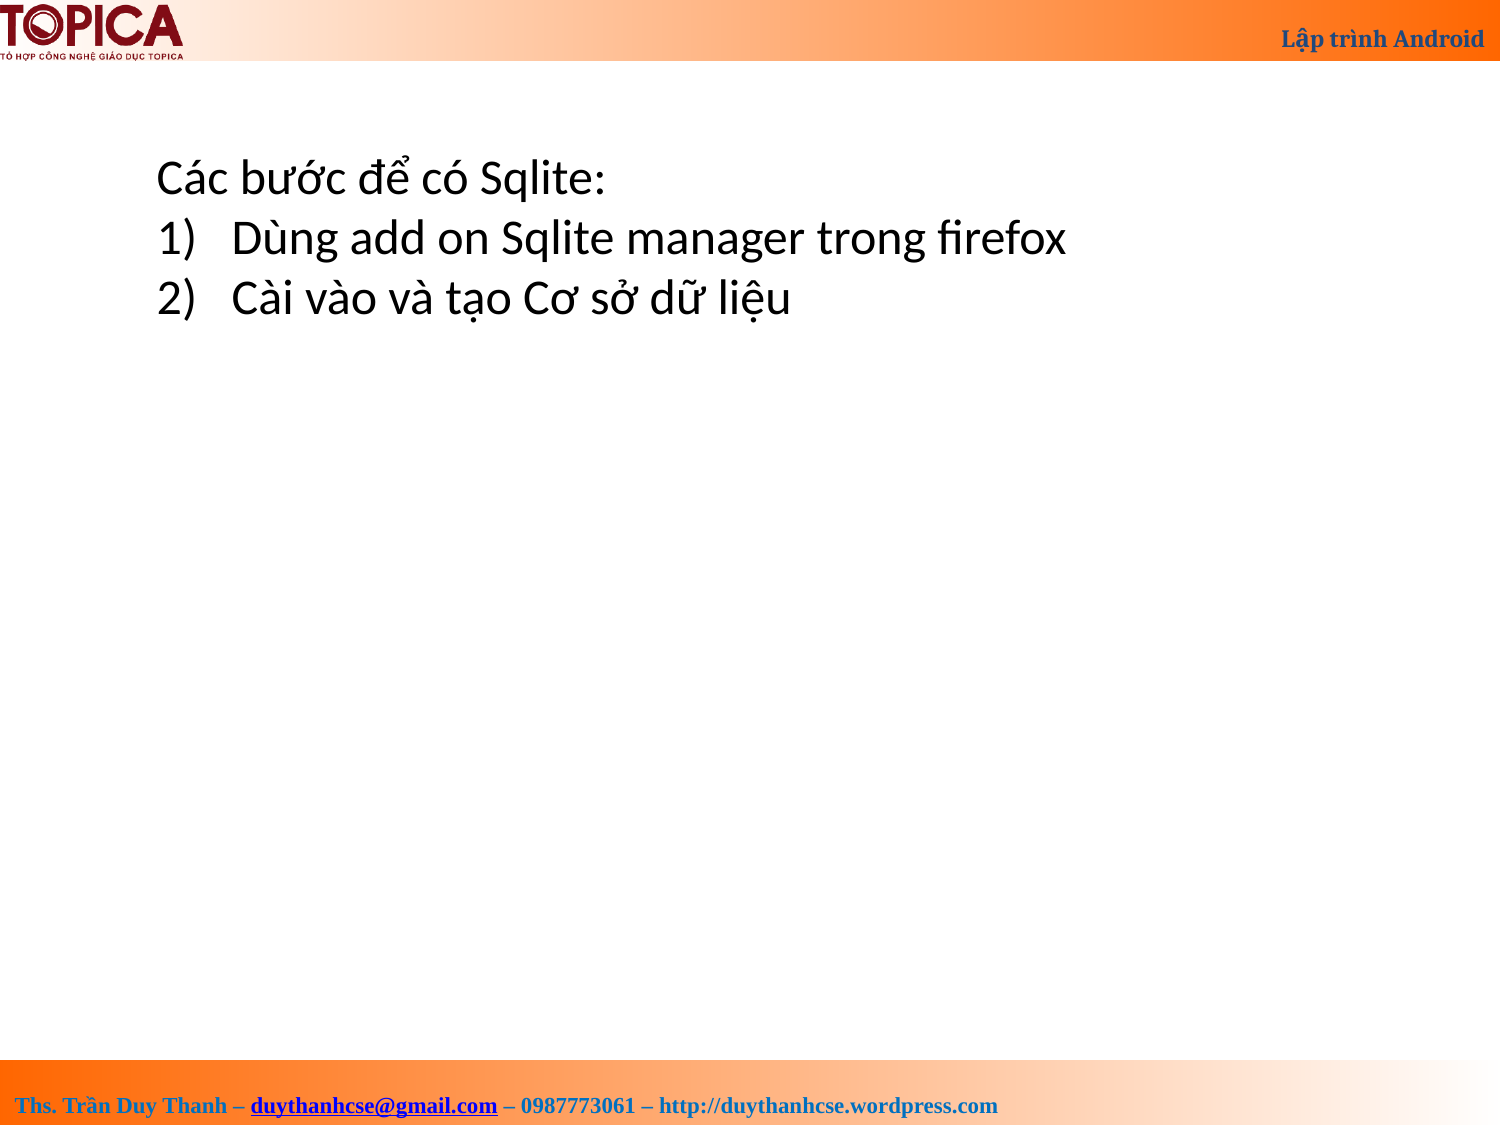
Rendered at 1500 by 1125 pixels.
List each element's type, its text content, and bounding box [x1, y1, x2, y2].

picture [0, 4, 183, 61]
text_box Các bước để có Sqlite: Dùng add on Sqlite manager trong firefox Cài vào và tạo Cơ sở dữ liệu [141, 137, 1082, 333]
